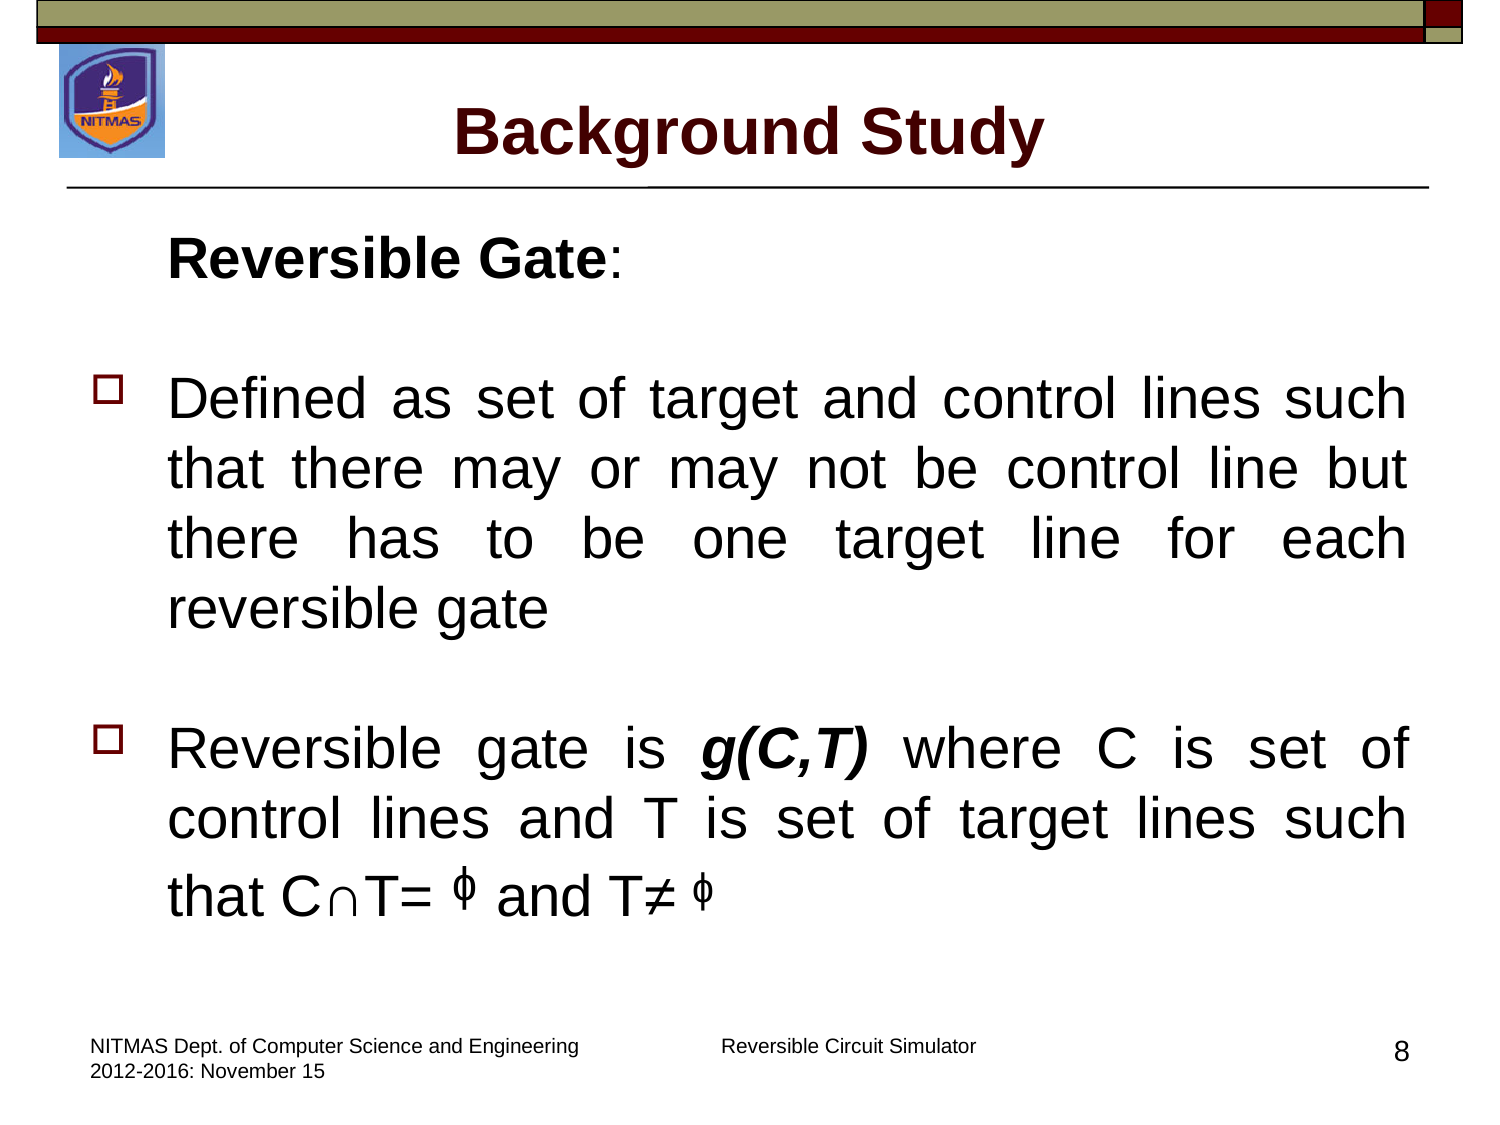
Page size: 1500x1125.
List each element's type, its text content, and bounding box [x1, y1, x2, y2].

title Background Study [74, 67, 1426, 176]
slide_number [74, 1024, 631, 1101]
slide_number 8 [1112, 1024, 1426, 1101]
picture [59, 44, 165, 158]
footer Reversible Circuit Simulator [647, 1024, 1051, 1101]
list Reversible Gate: Defined as set of target and control lines such that there may or may not be control line but there has to be one target line for each reversible gate Reversible gate is g(C,T) where C is set of control lines and T is set of target lines such that C∩T= ᶲ and T≠ ᶲ [74, 212, 1426, 1006]
